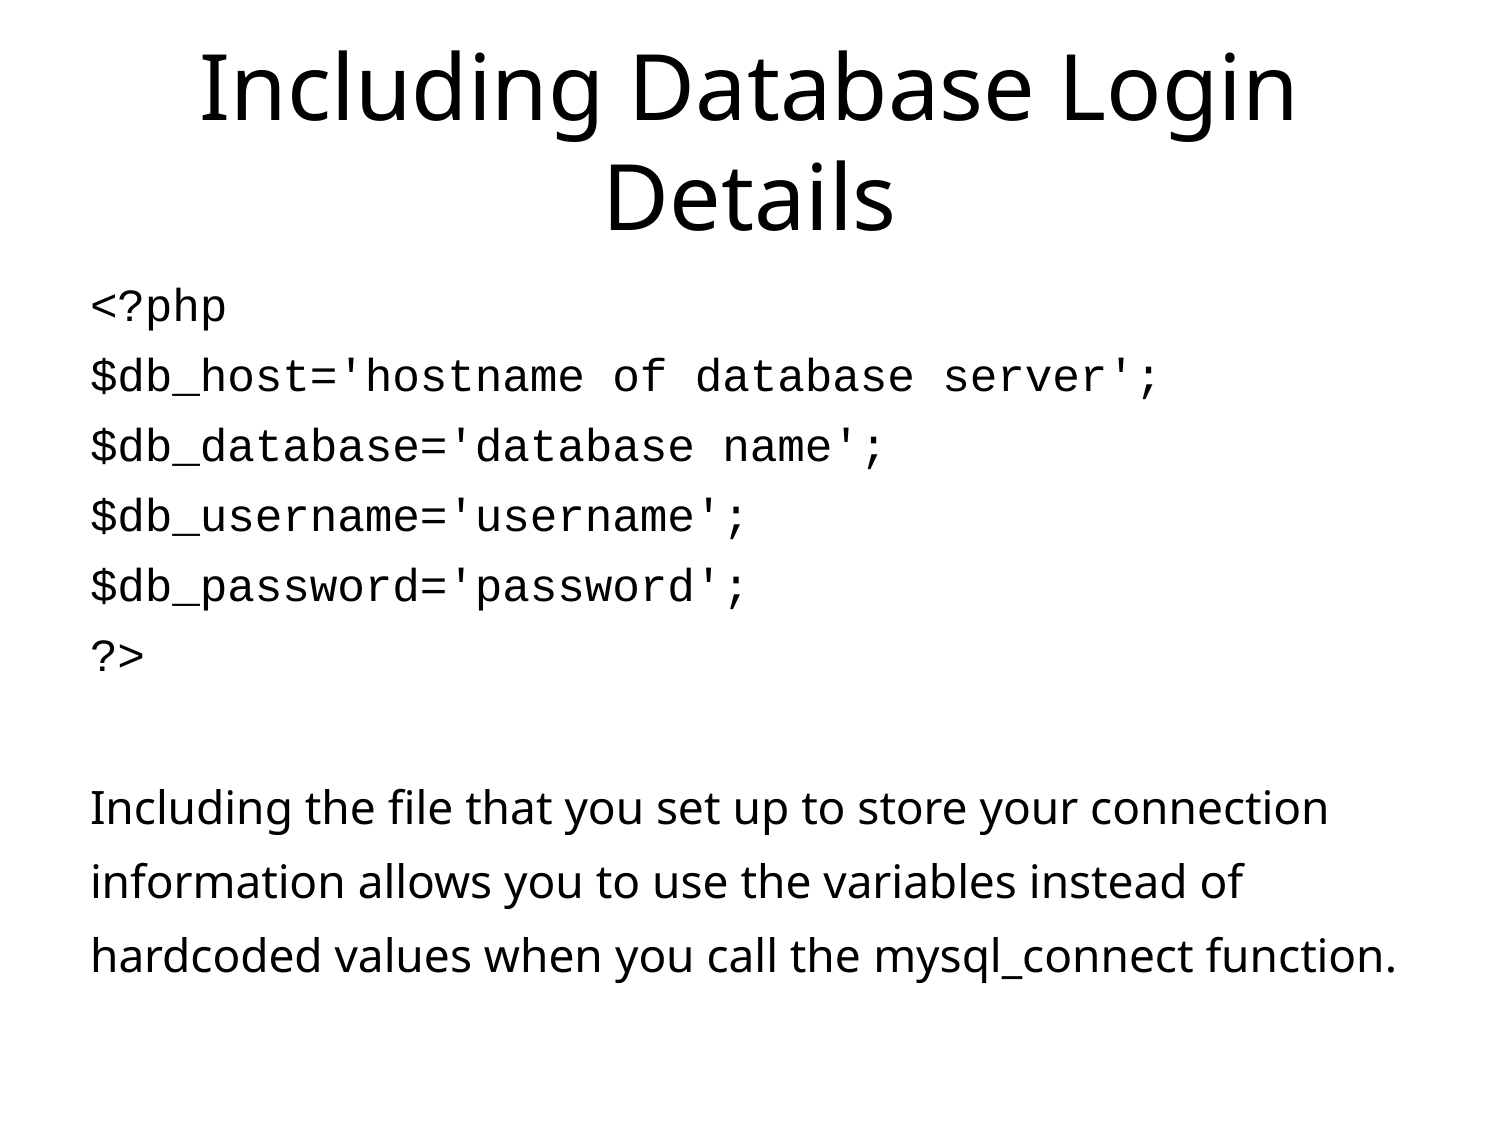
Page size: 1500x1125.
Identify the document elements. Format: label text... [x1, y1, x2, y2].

list <?php $db_host='hostname of database server'; $db_database='database name'; $db_username='username'; $db_password='password'; ?> Including the file that you set up to store your connection information allows you to use the variables instead of hardcoded values when you call the mysql_connect function. [75, 262, 1425, 1005]
title Including Database Login Details [75, 45, 1425, 233]
